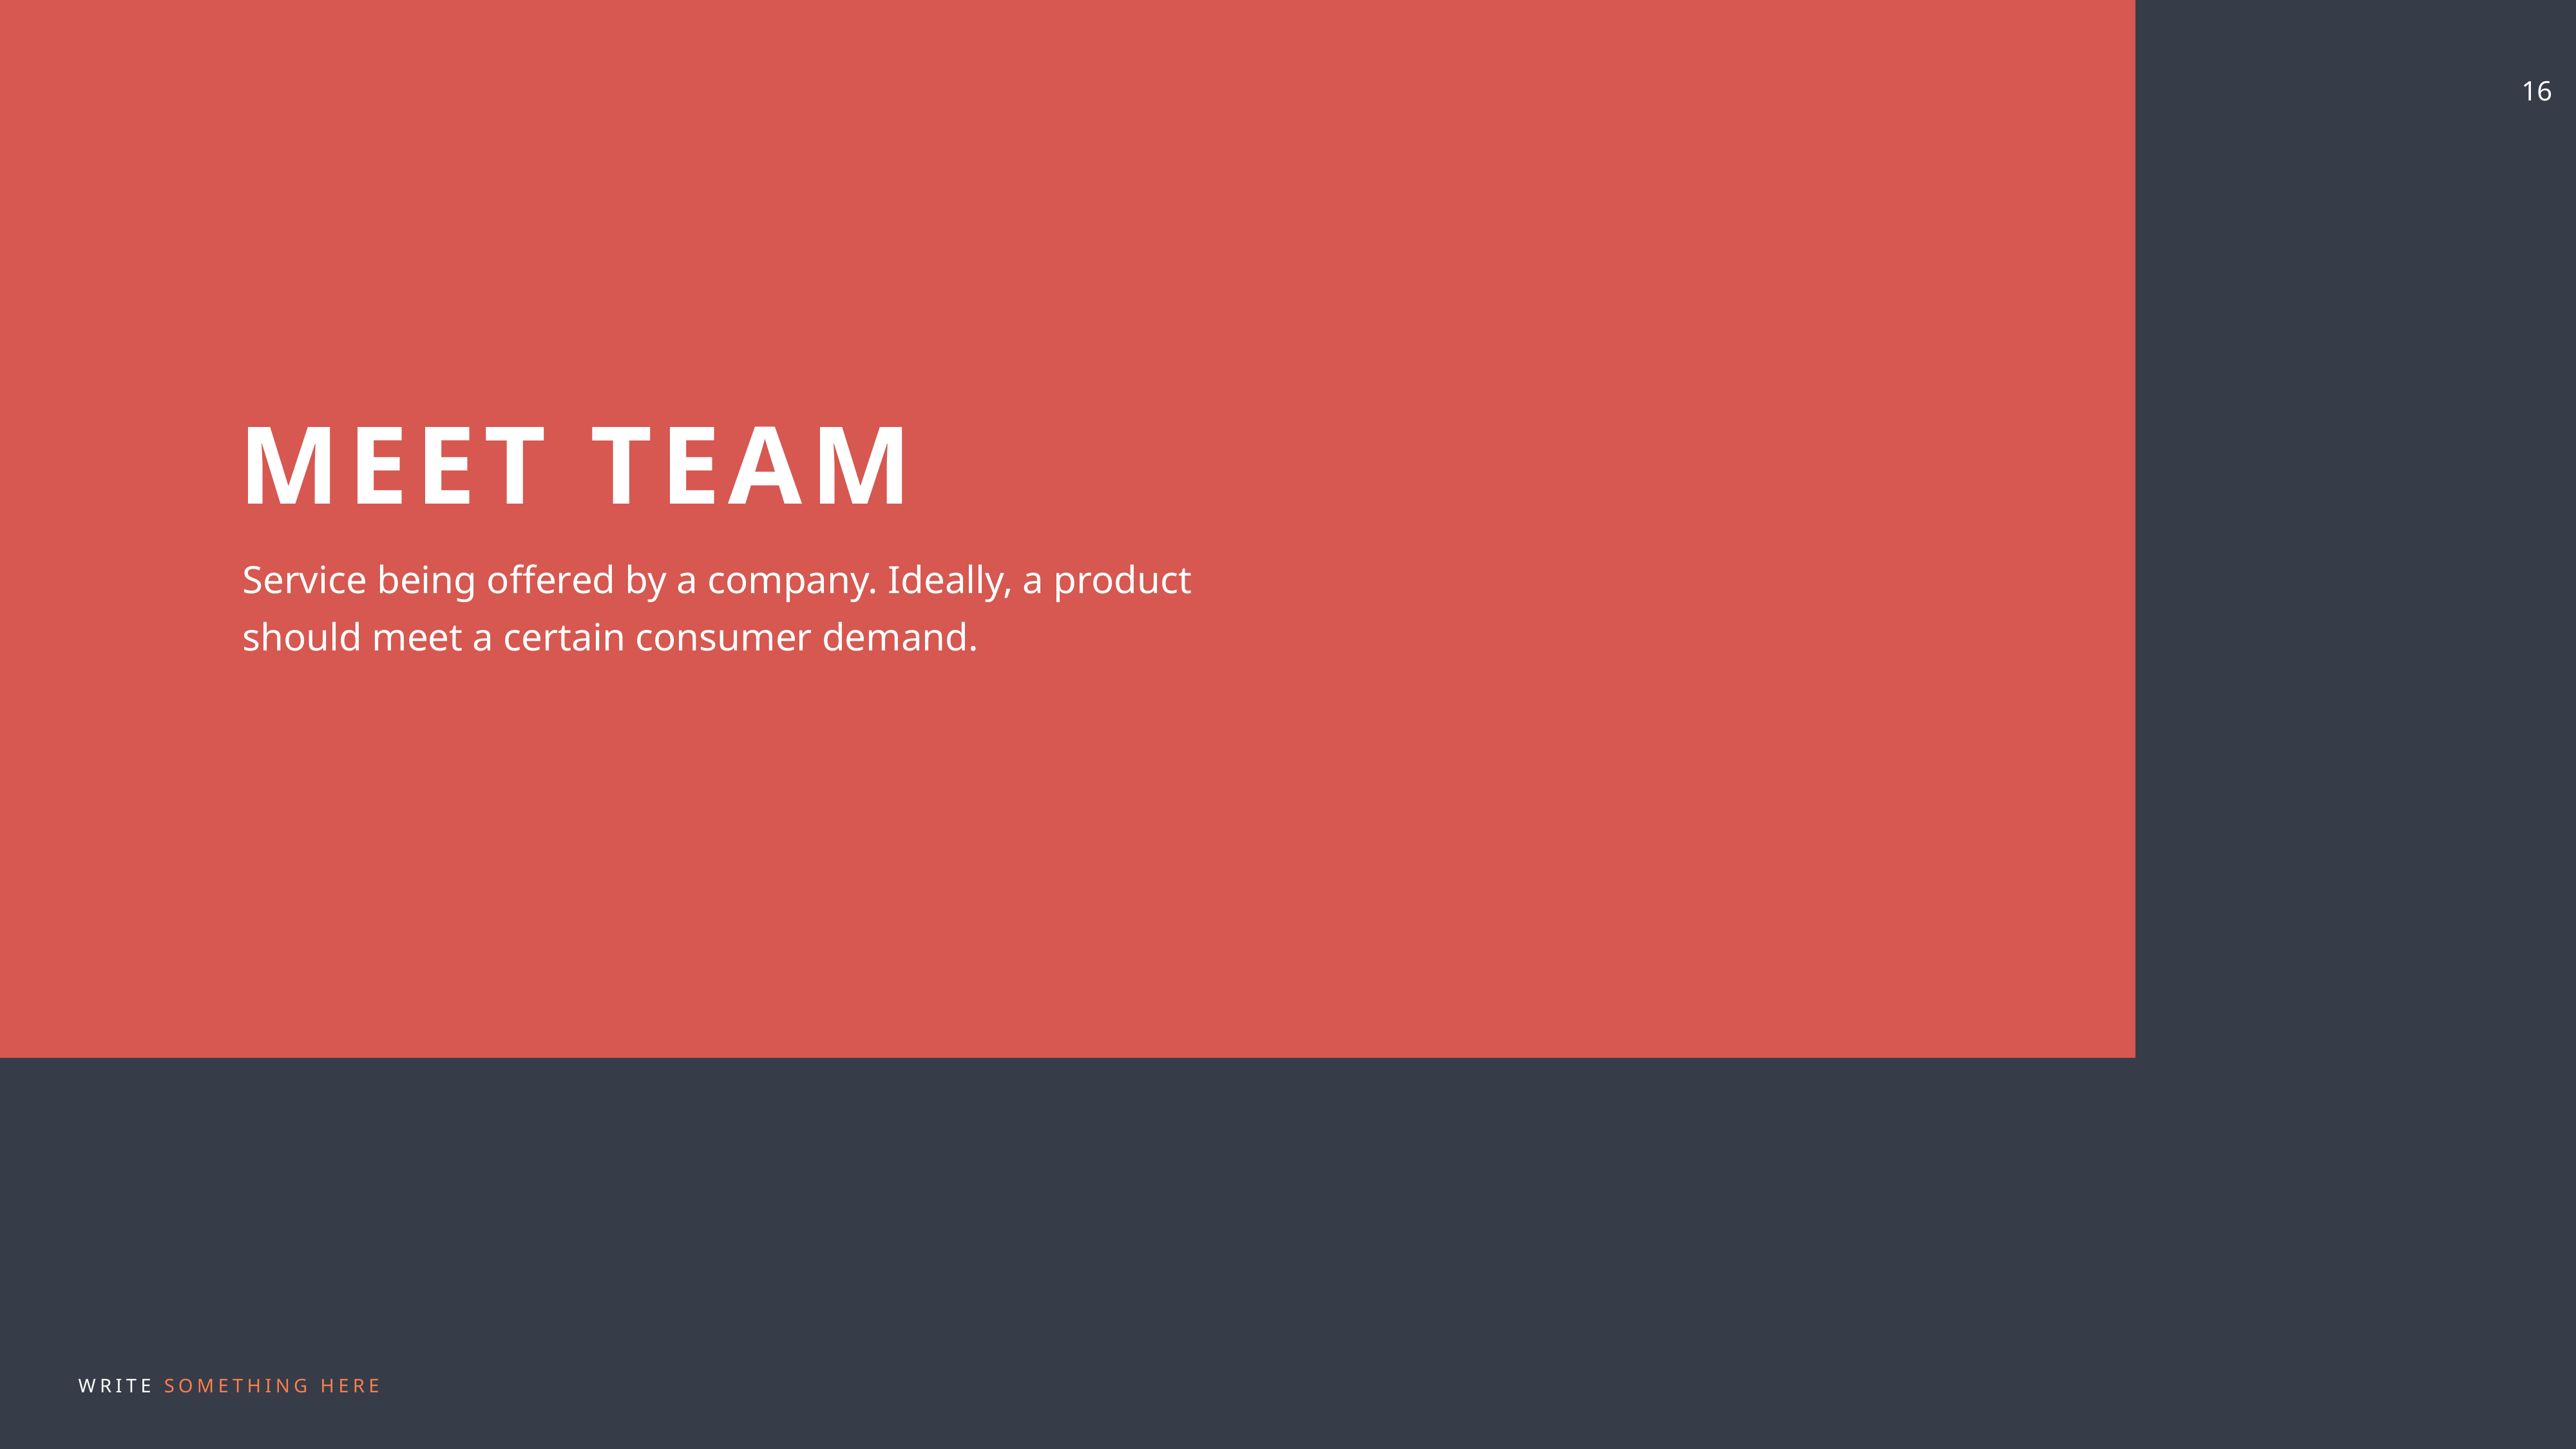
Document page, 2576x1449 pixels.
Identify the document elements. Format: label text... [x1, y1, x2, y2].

text_box WRITE SOMETHING HERE [68, 1369, 390, 1401]
picture [0, 0, 2135, 1058]
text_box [219, 392, 1313, 667]
